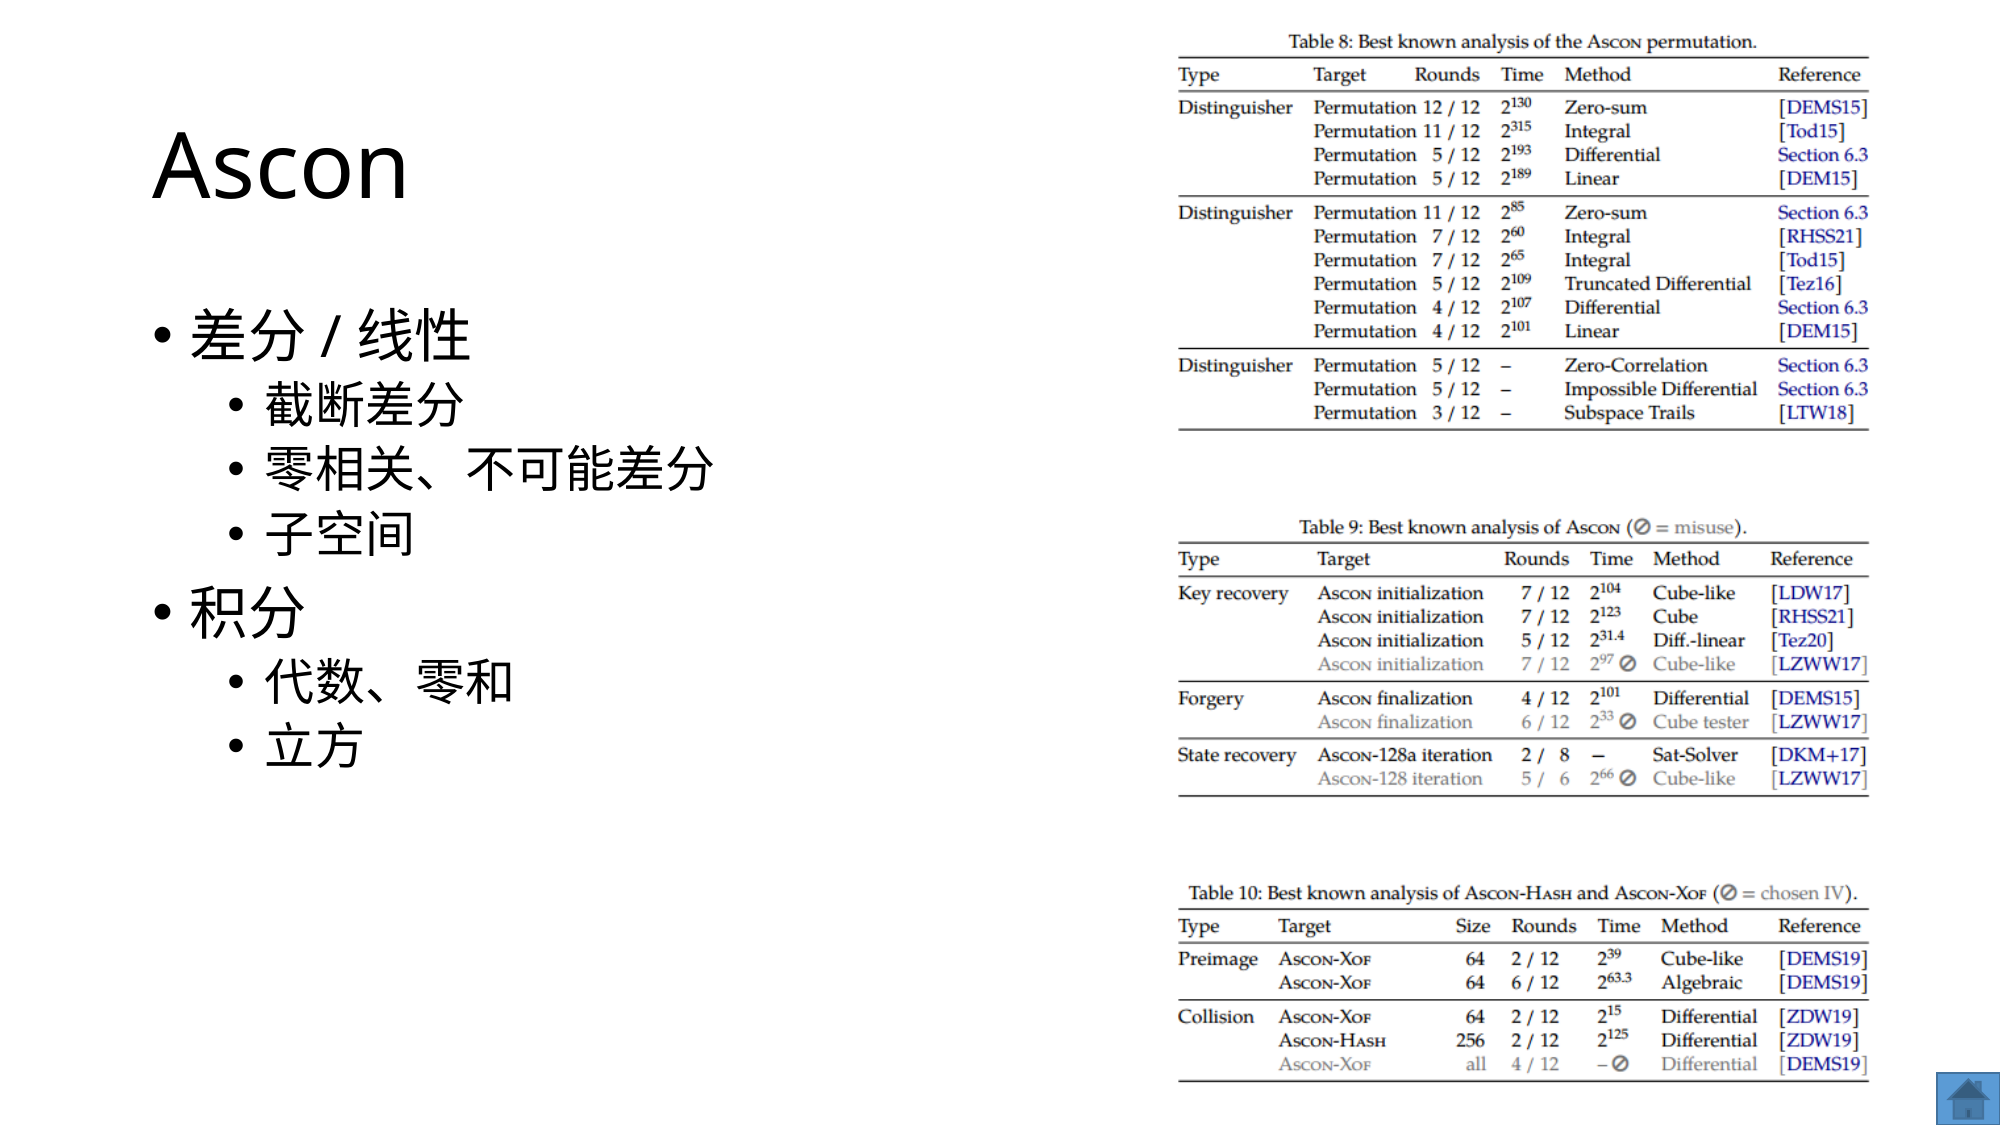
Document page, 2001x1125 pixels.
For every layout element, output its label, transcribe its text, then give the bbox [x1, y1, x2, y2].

text_box [1936, 1072, 2000, 1125]
title Ascon [137, 59, 1156, 278]
list 差分/线性 截断差分 零相关、不可能差分 子空间 积分 代数、零和 立方 [137, 299, 1156, 1014]
picture [1156, 23, 1893, 1102]
